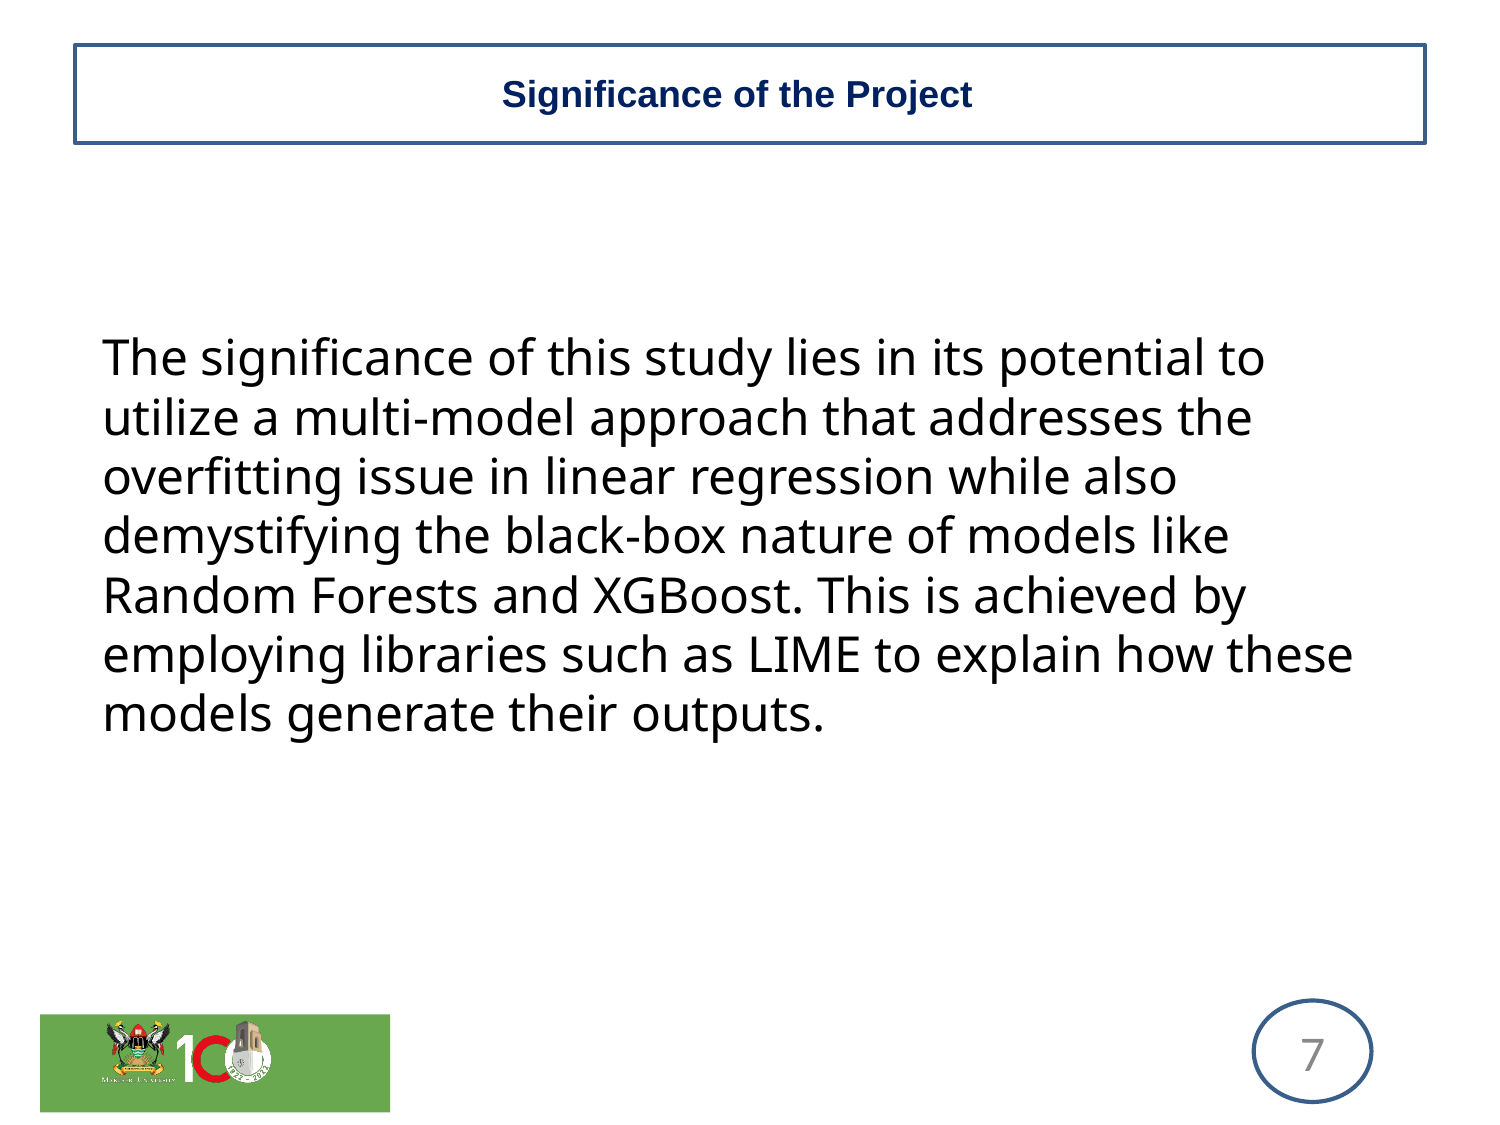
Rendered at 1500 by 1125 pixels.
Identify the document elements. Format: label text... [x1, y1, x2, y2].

list The significance of this study lies in its potential to utilize a multi-model approach that addresses the overfitting issue in linear regression while also demystifying the black-box nature of models like Random Forests and XGBoost. This is achieved by employing libraries such as LIME to explain how these models generate their outputs. [75, 318, 1425, 754]
picture [99, 1017, 279, 1086]
title Significance of the Project [75, 62, 1400, 124]
